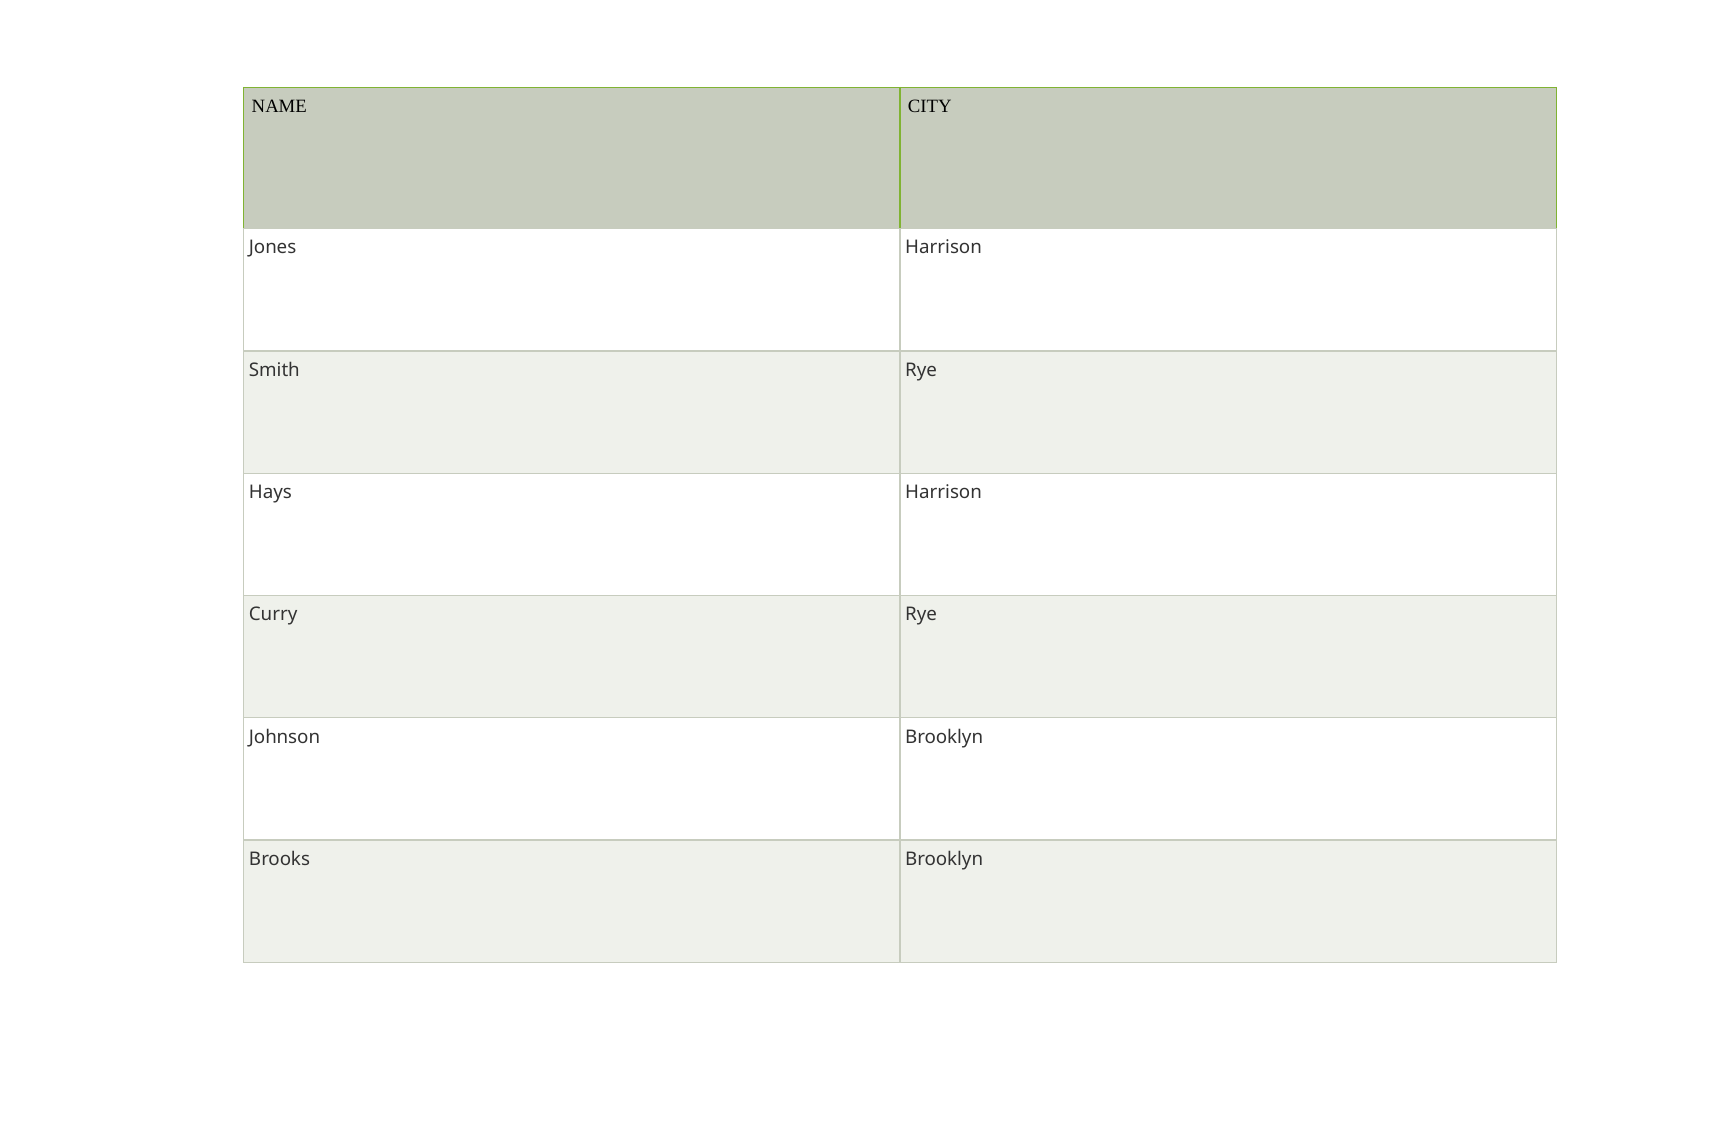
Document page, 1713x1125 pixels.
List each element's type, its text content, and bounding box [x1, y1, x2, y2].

table_cell Harrison [901, 474, 1556, 595]
table_cell Brooklyn [901, 718, 1556, 839]
table_cell Smith [244, 352, 899, 473]
table_cell Rye [901, 596, 1556, 717]
table_header NAME [244, 88, 899, 228]
table_cell Curry [244, 596, 899, 717]
table_cell Johnson [244, 718, 899, 839]
table_cell Brooks [244, 841, 899, 962]
table_header CITY [901, 88, 1556, 228]
table_cell Hays [244, 474, 899, 595]
table_cell Rye [901, 352, 1556, 473]
table_cell Brooklyn [901, 841, 1556, 962]
table_cell Harrison [901, 229, 1556, 350]
table_cell Jones [244, 229, 899, 350]
